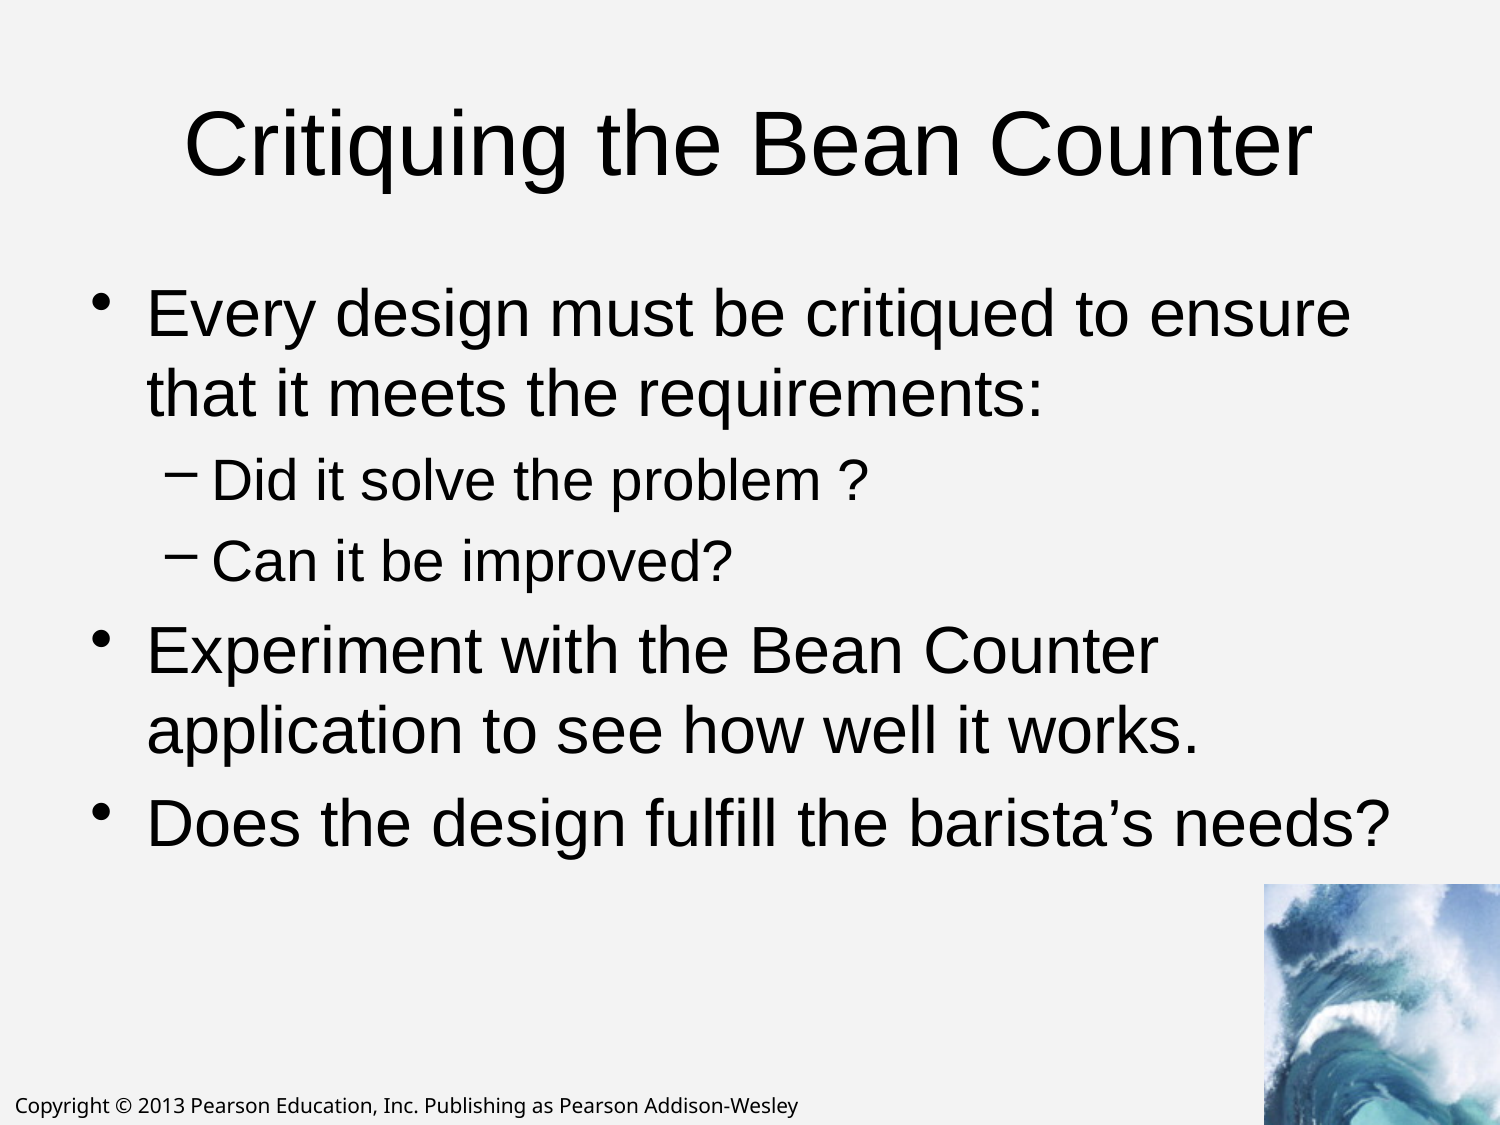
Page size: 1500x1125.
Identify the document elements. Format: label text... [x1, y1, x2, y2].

list Every design must be critiqued to ensure that it meets the requirements: Did it solve the problem ? Can it be improved? Experiment with the Bean Counter application to see how well it works. Does the design fulfill the barista’s needs? [74, 262, 1426, 1006]
title Critiquing the Bean Counter [74, 44, 1426, 233]
picture [1264, 884, 1500, 1125]
